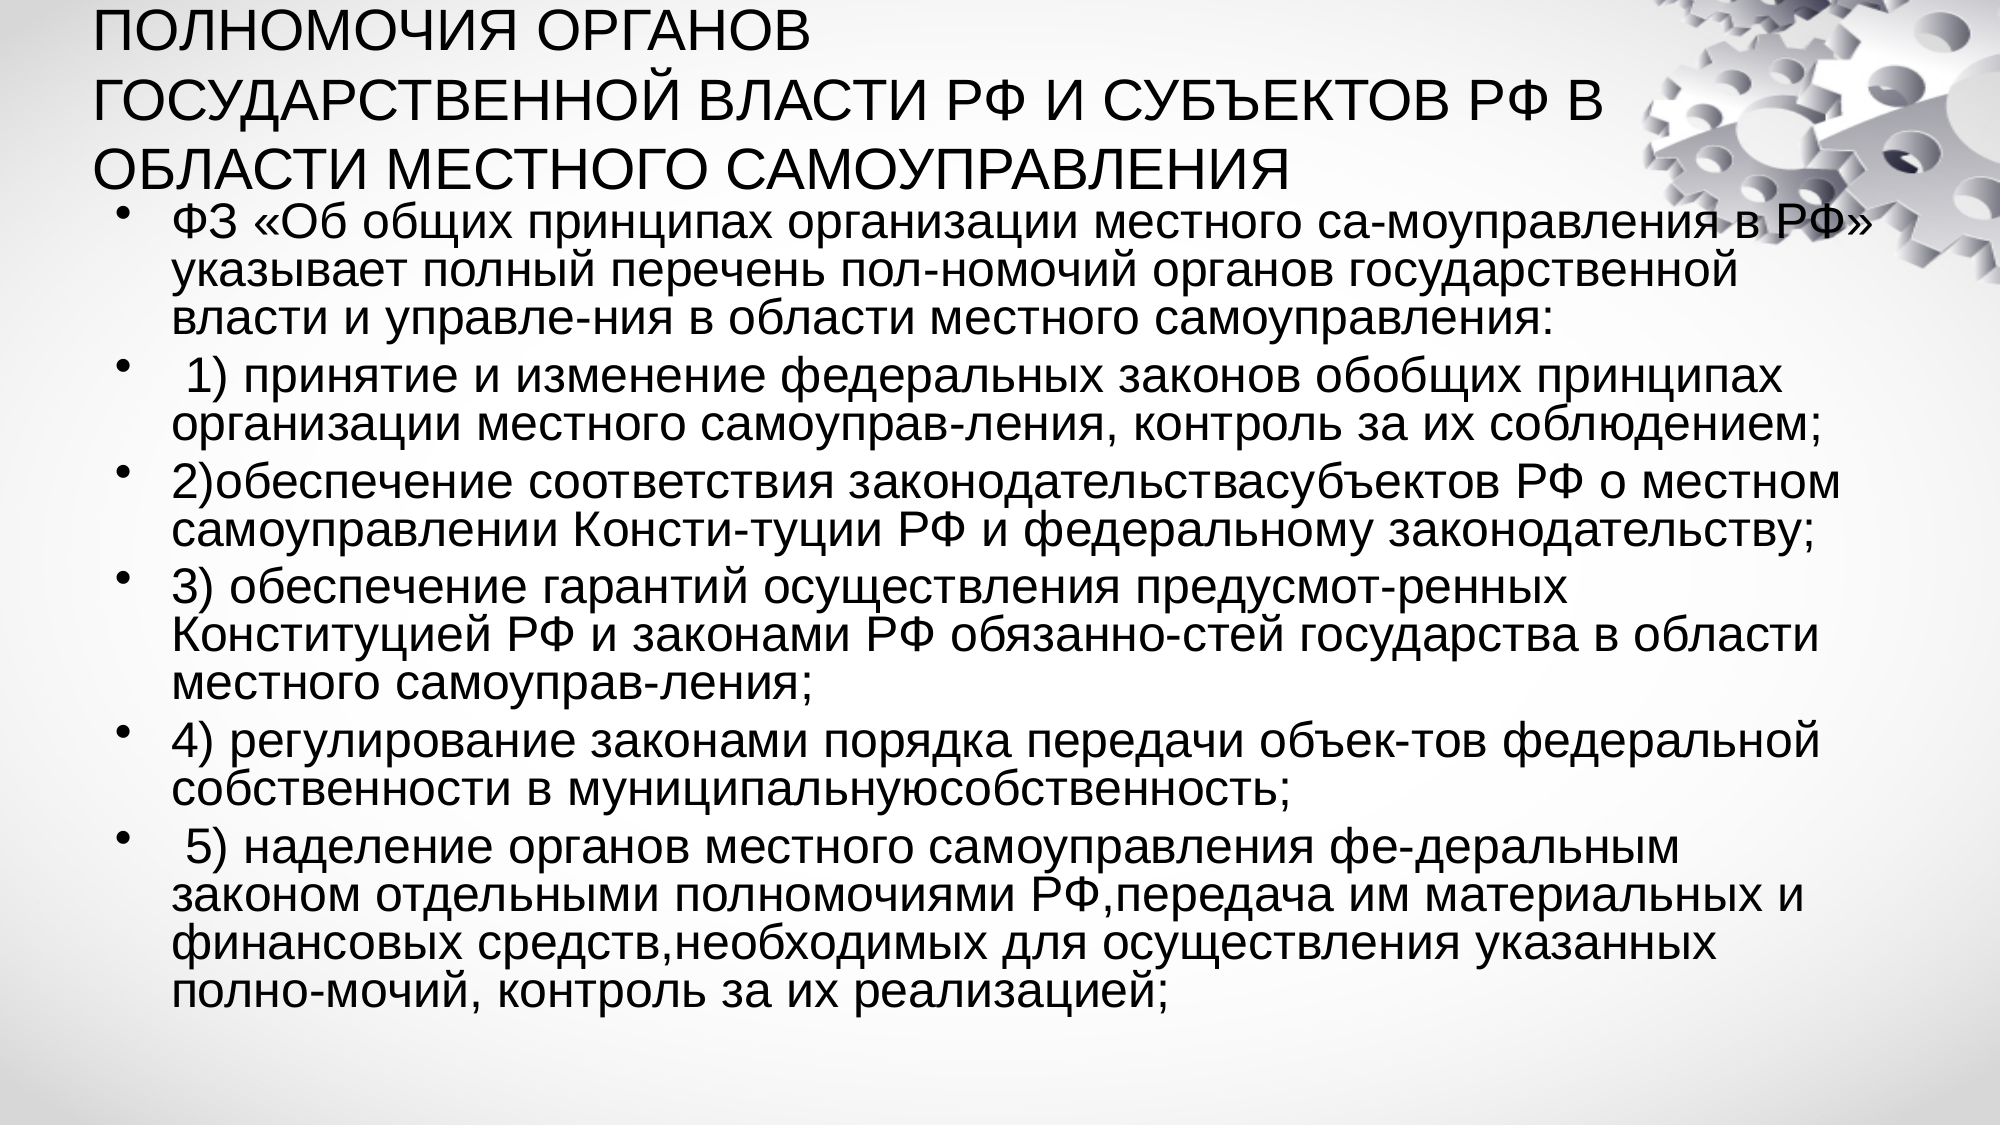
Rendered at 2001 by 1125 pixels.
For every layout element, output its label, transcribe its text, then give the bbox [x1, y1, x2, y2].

list ФЗ «Об общих принципах организации местного са-моуправления в РФ» указывает полный перечень пол-номочий органов государственной власти и управле-ния в области местного самоуправления: 1) принятие и изменение федеральных законов обобщих принципах организации местного самоуправ-ления, контроль за их соблюдением; 2)обеспечение соответствия законодательствасубъектов РФ о местном самоуправлении Консти-туции РФ и федеральному законодательству; 3) обеспечение гарантий осуществления предусмот-ренных Конституцией РФ и законами РФ обязанно-стей государства в области местного самоуправ-ления; 4) регулирование законами порядка передачи объек-тов федеральной собственности в муниципальнуюсобственность; 5) наделение органов местного самоуправления фе-деральным законом отдельными полномочиями РФ,передача им материальных и финансовых средств,необходимых для осуществления указанных полно-мочий, контроль за их реализацией; [99, 192, 1901, 1006]
picture [0, 0, 2000, 1125]
text_box ПОЛНОМОЧИЯ ОРГАНОВ ГОСУДАРСТВЕННОЙ ВЛАСТИ РФ И СУБЪЕКТОВ РФ В ОБЛАСТИ МЕСТНОГО САМОУПРАВЛЕНИЯ [78, 48, 1879, 145]
